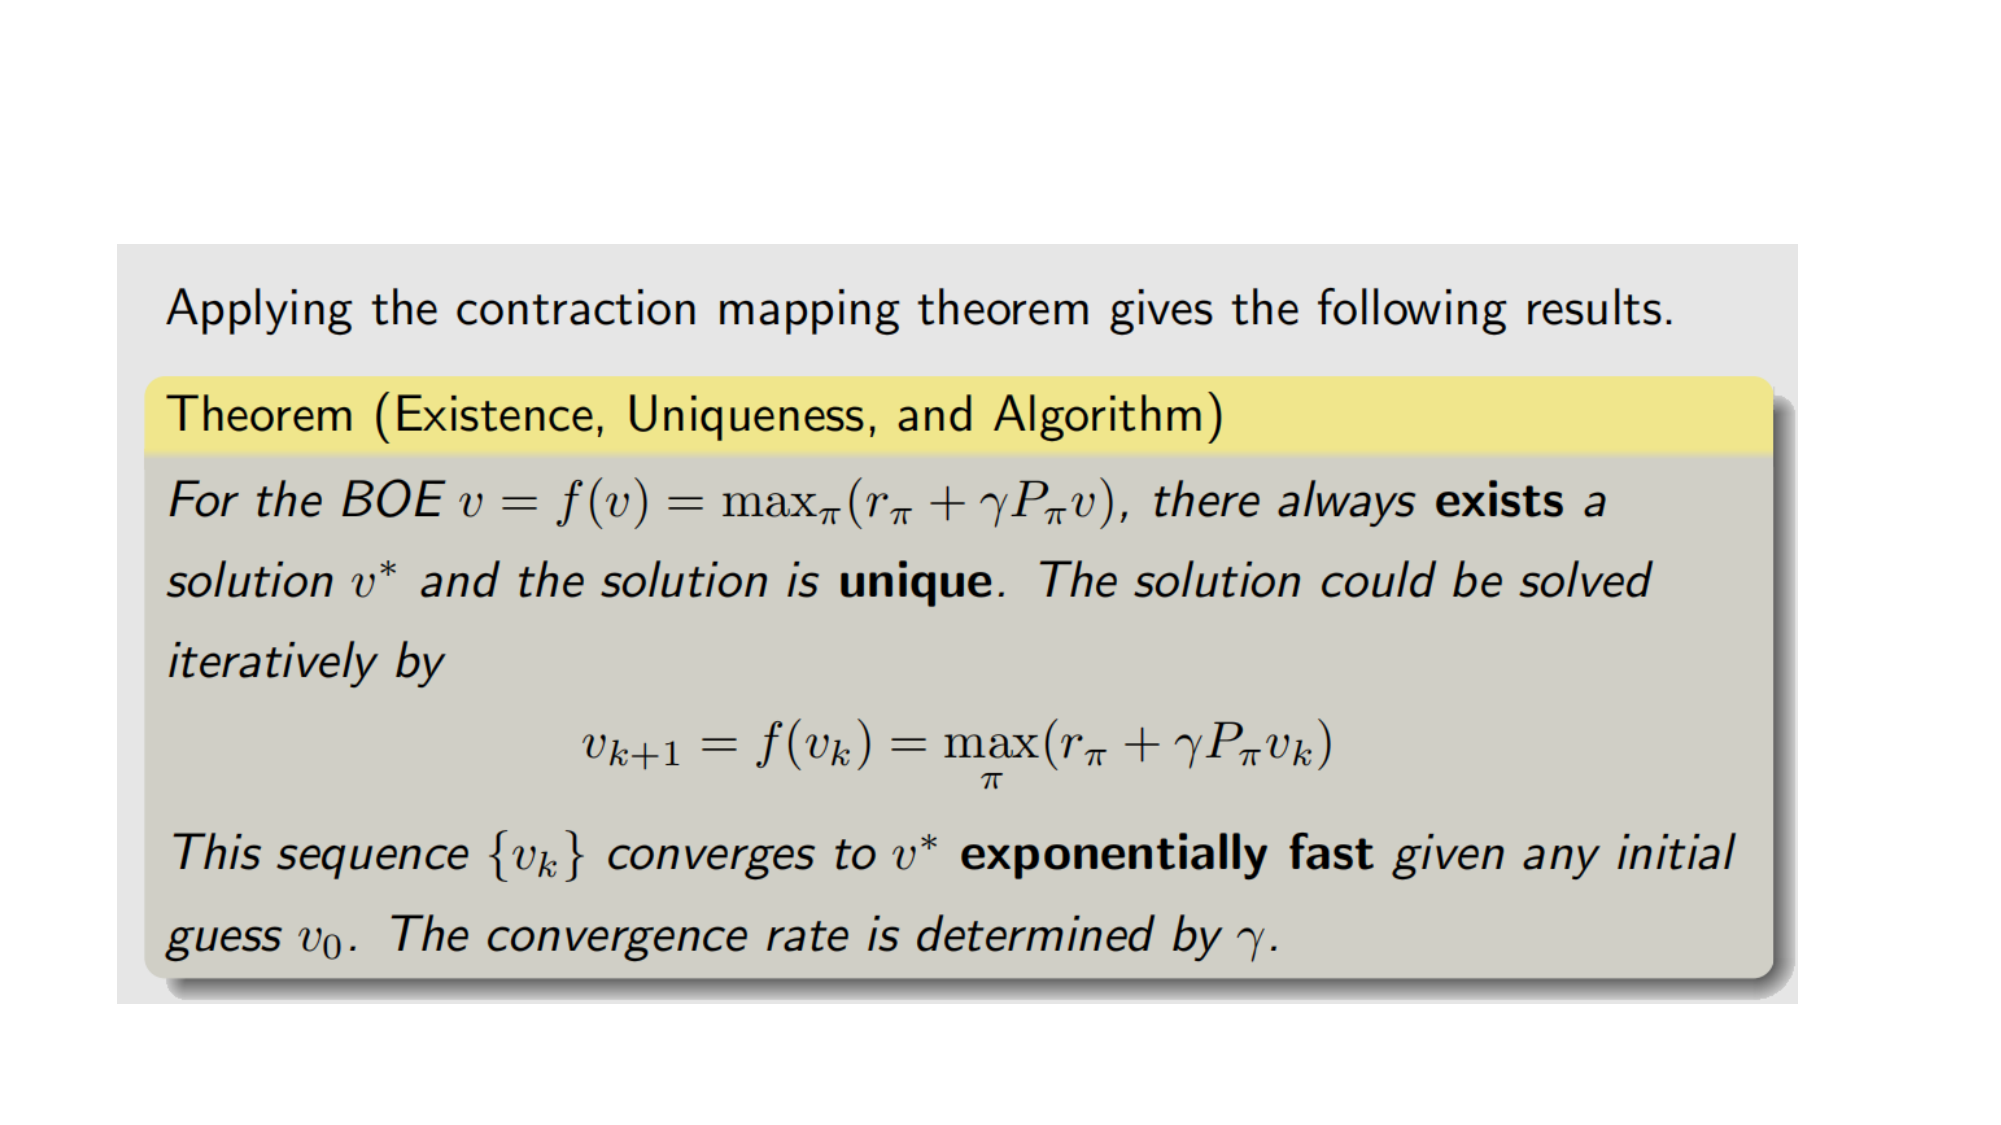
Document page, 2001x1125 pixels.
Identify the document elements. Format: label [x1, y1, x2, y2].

picture [116, 243, 1798, 1005]
